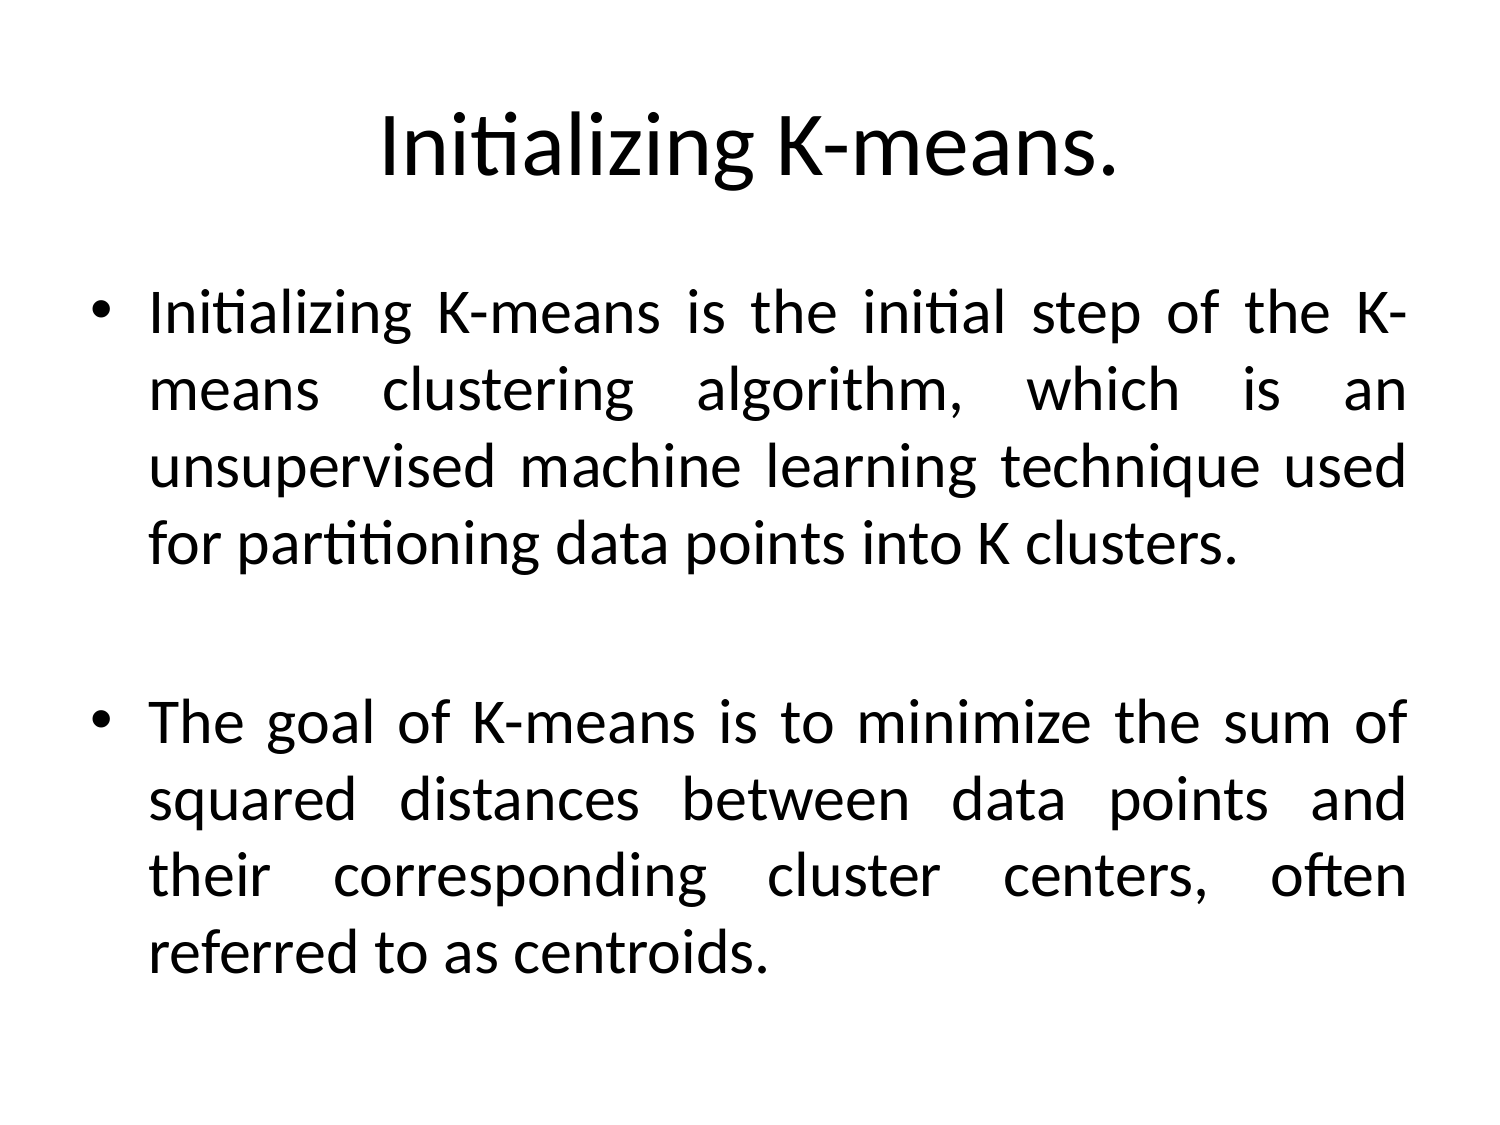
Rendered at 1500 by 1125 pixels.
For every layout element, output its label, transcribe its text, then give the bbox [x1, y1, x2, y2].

list Initializing K-means is the initial step of the K-means clustering algorithm, which is an unsupervised machine learning technique used for partitioning data points into K clusters. The goal of K-means is to minimize the sum of squared distances between data points and their corresponding cluster centers, often referred to as centroids. [75, 262, 1425, 1005]
title Initializing K-means. [75, 45, 1425, 233]
